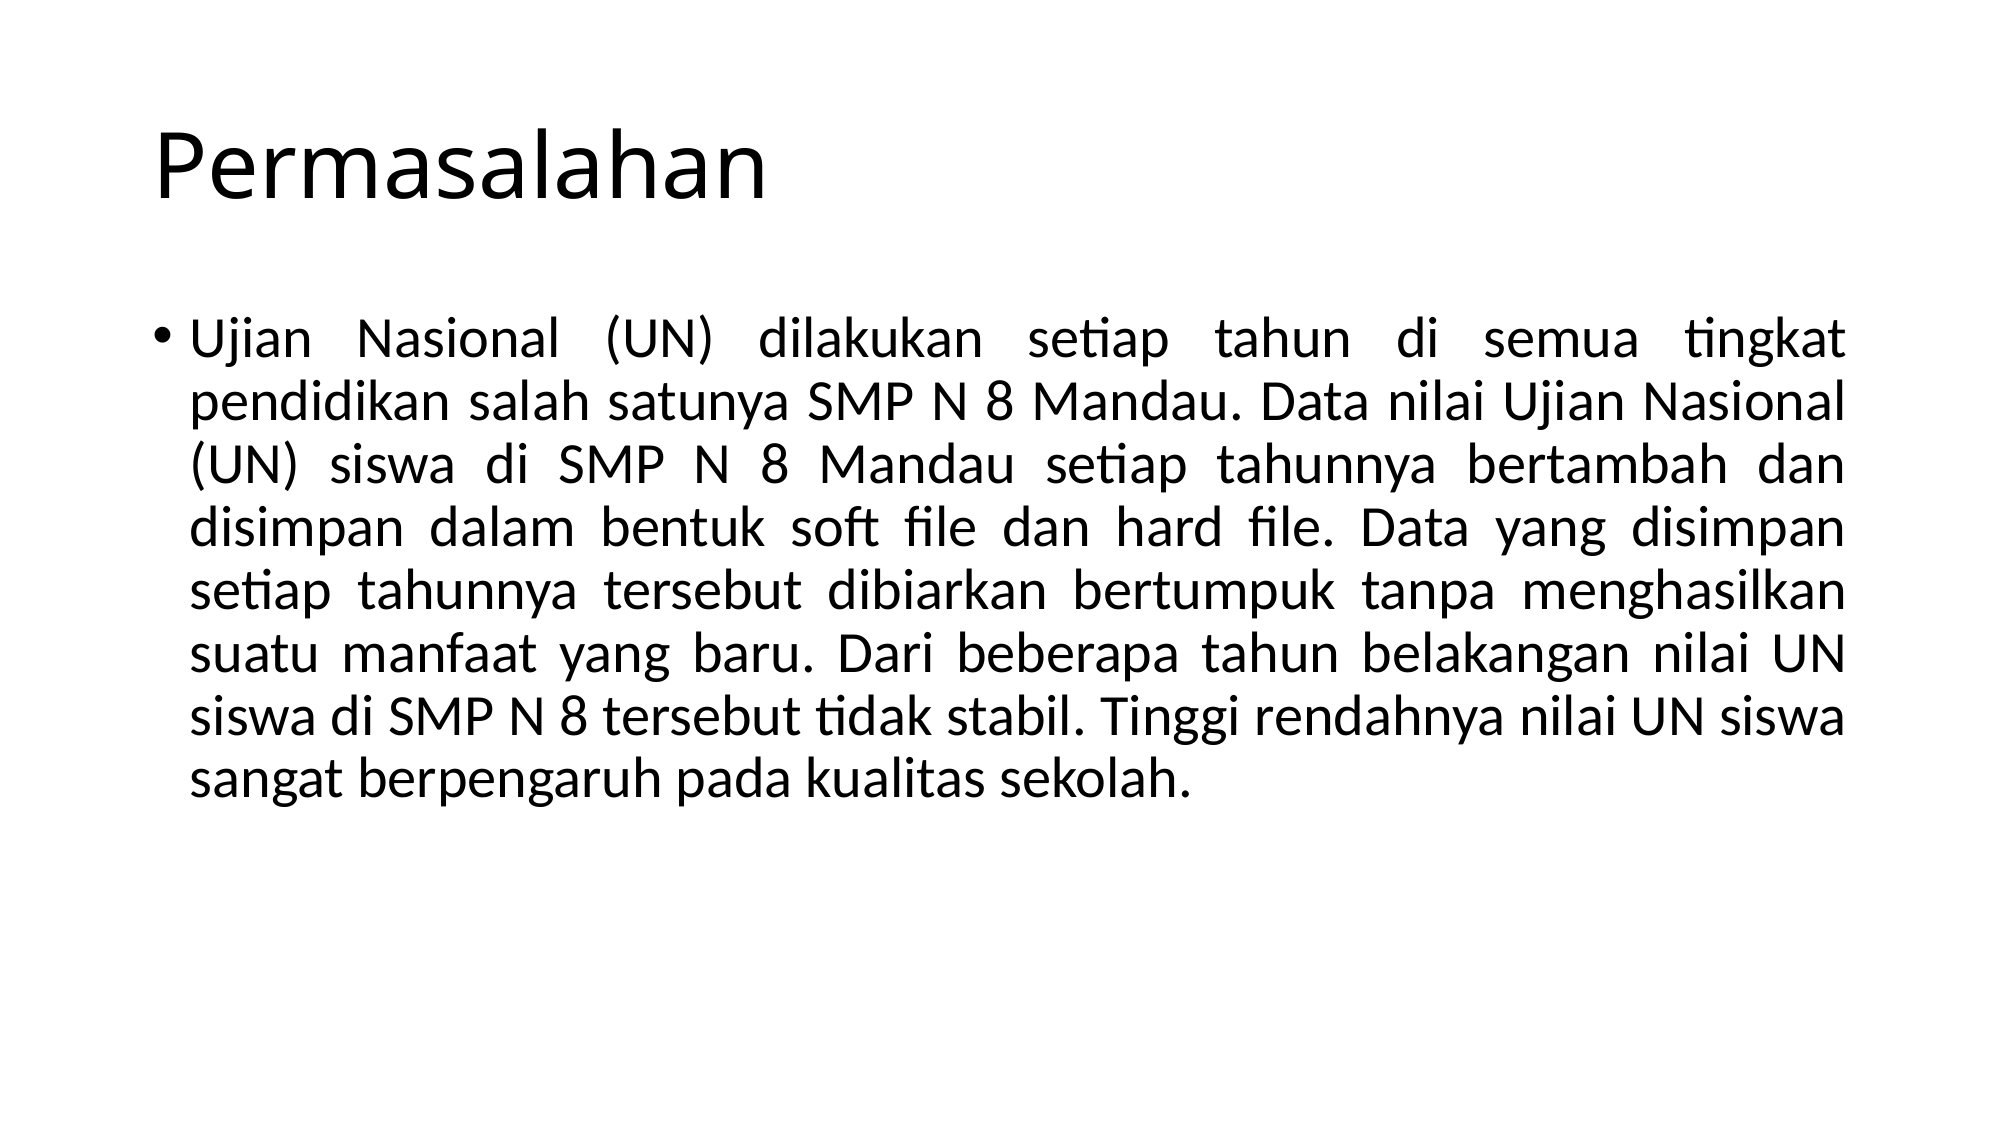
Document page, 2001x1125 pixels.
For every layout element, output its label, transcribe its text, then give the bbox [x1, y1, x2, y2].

title Permasalahan [137, 59, 1863, 278]
list Ujian Nasional (UN) dilakukan setiap tahun di semua tingkat pendidikan salah satunya SMP N 8 Mandau. Data nilai Ujian Nasional (UN) siswa di SMP N 8 Mandau setiap tahunnya bertambah dan disimpan dalam bentuk soft file dan hard file. Data yang disimpan setiap tahunnya tersebut dibiarkan bertumpuk tanpa menghasilkan suatu manfaat yang baru. Dari beberapa tahun belakangan nilai UN siswa di SMP N 8 tersebut tidak stabil. Tinggi rendahnya nilai UN siswa sangat berpengaruh pada kualitas sekolah. [137, 299, 1863, 1014]
